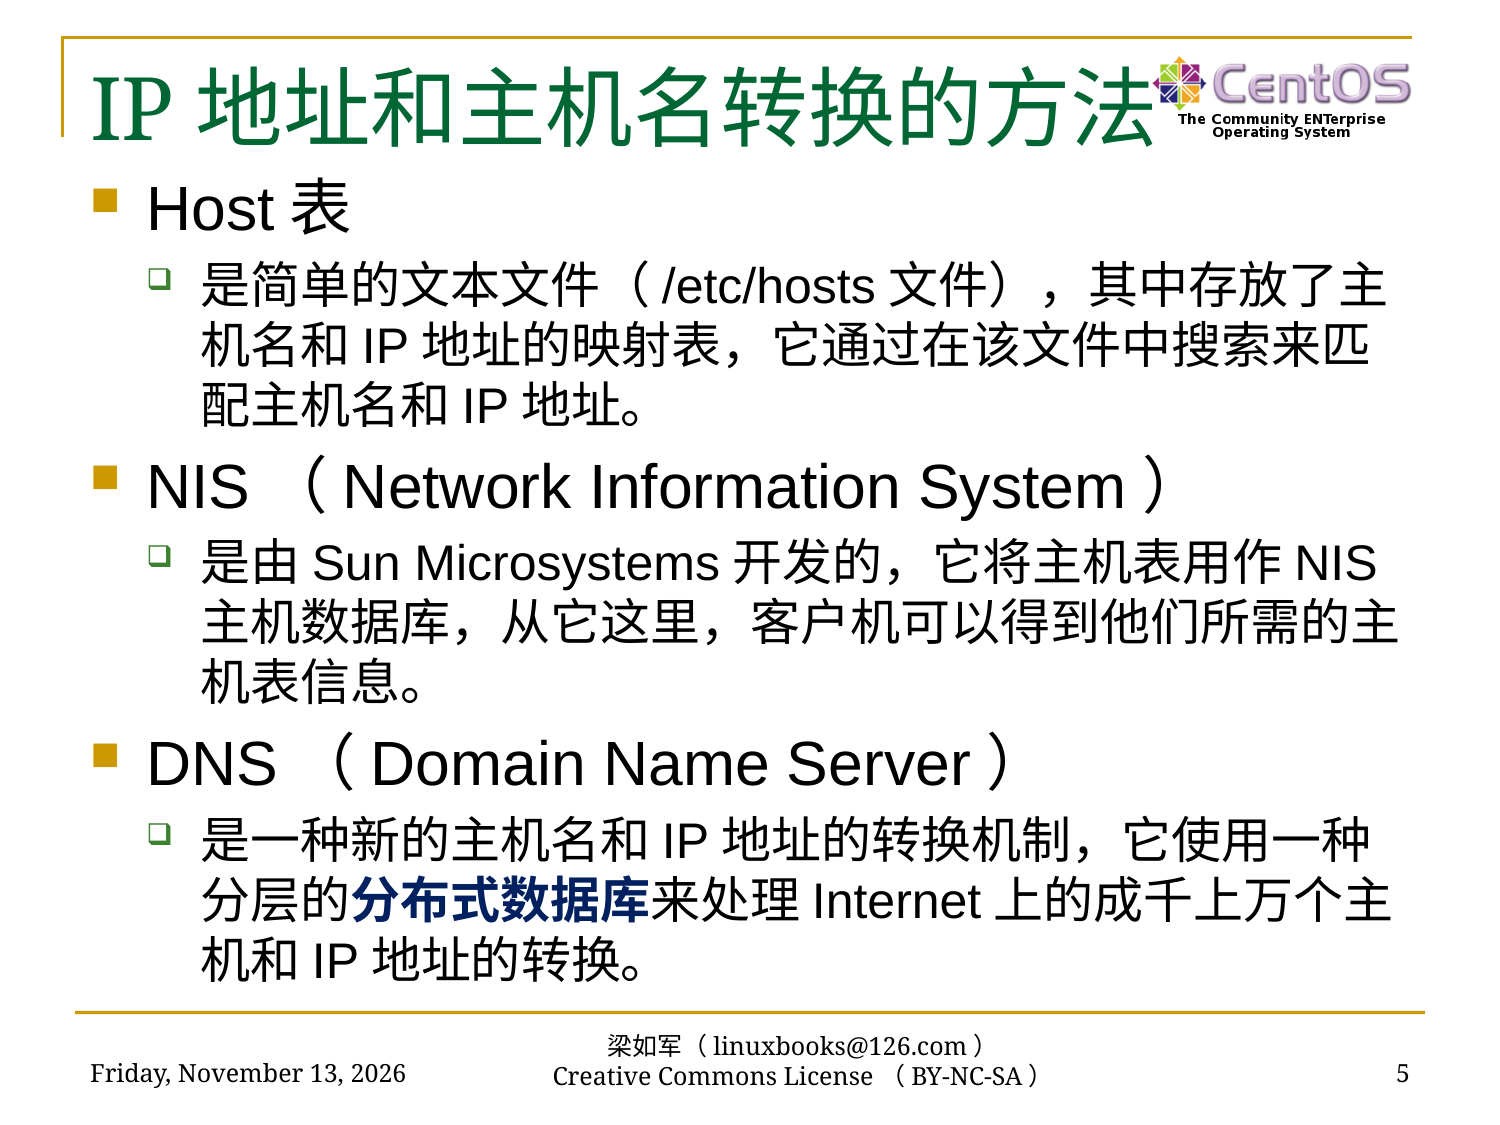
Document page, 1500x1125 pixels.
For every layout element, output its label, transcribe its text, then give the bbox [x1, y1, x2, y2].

list Host表 是简单的文本文件（/etc/hosts文件），其中存放了主机名和IP地址的映射表，它通过在该文件中搜索来匹配主机名和IP地址。 NIS（Network Information System） 是由Sun Microsystems开发的，它将主机表用作NIS主机数据库，从它这里，客户机可以得到他们所需的主机表信息。 DNS（Domain Name Server） 是一种新的主机名和IP地址的转换机制，它使用一种分层的分布式数据库来处理Internet上的成千上万个主机和IP地址的转换。 [74, 160, 1426, 1006]
slide_number 5 [1074, 1023, 1426, 1100]
footer 梁如军（linuxbooks@126.com） Creative Commons License（BY-NC-SA） [359, 1022, 1247, 1099]
title IP地址和主机名转换的方法 [74, 45, 1426, 160]
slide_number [74, 1023, 426, 1100]
